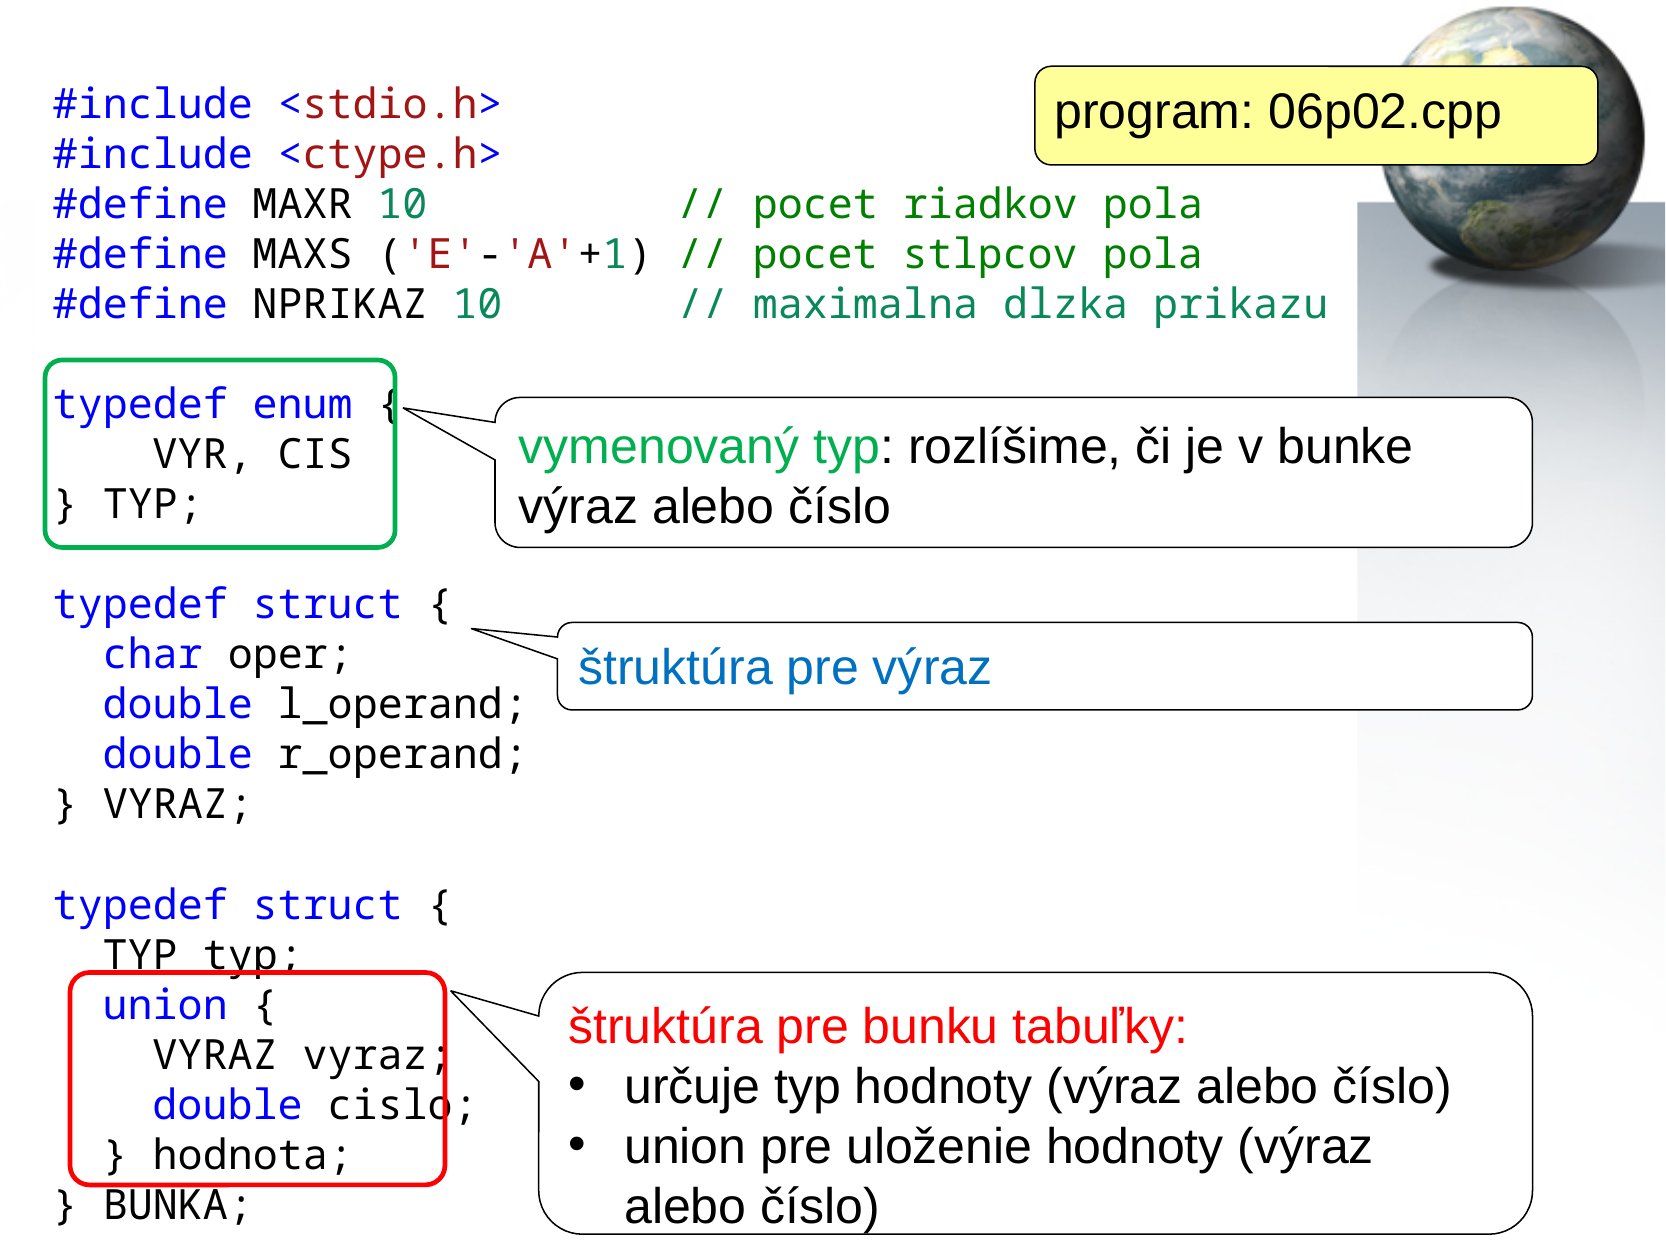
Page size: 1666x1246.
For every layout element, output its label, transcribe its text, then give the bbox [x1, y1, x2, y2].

text_box vymenovaný typ: rozlíšime, či je v bunke výraz alebo číslo [402, 397, 1533, 548]
text_box štruktúra pre bunku tabuľky: určuje typ hodnoty (výraz alebo číslo) union pre uloženie hodnoty (výraz alebo číslo) [450, 972, 1533, 1235]
text_box štruktúra pre výraz [471, 622, 1533, 710]
text_box [69, 972, 445, 1185]
picture [0, 0, 1666, 1246]
text_box program: 06p02.cpp [1034, 66, 1598, 165]
text_box [45, 359, 396, 548]
text_box #include <stdio.h> #include <ctype.h> #define MAXR 10 // pocet riadkov pola #define MAXS ('E'-'A'+1) // pocet stlpcov pola #define NPRIKAZ 10 // maximalna dlzka prikazu typedef enum { VYR, CIS } TYP; typedef struct { char oper; double l_operand; double r_operand; } VYRAZ; typedef struct { TYP typ; union { VYRAZ vyraz; double cislo; } hodnota; } BUNKA; [35, 68, 1358, 1236]
